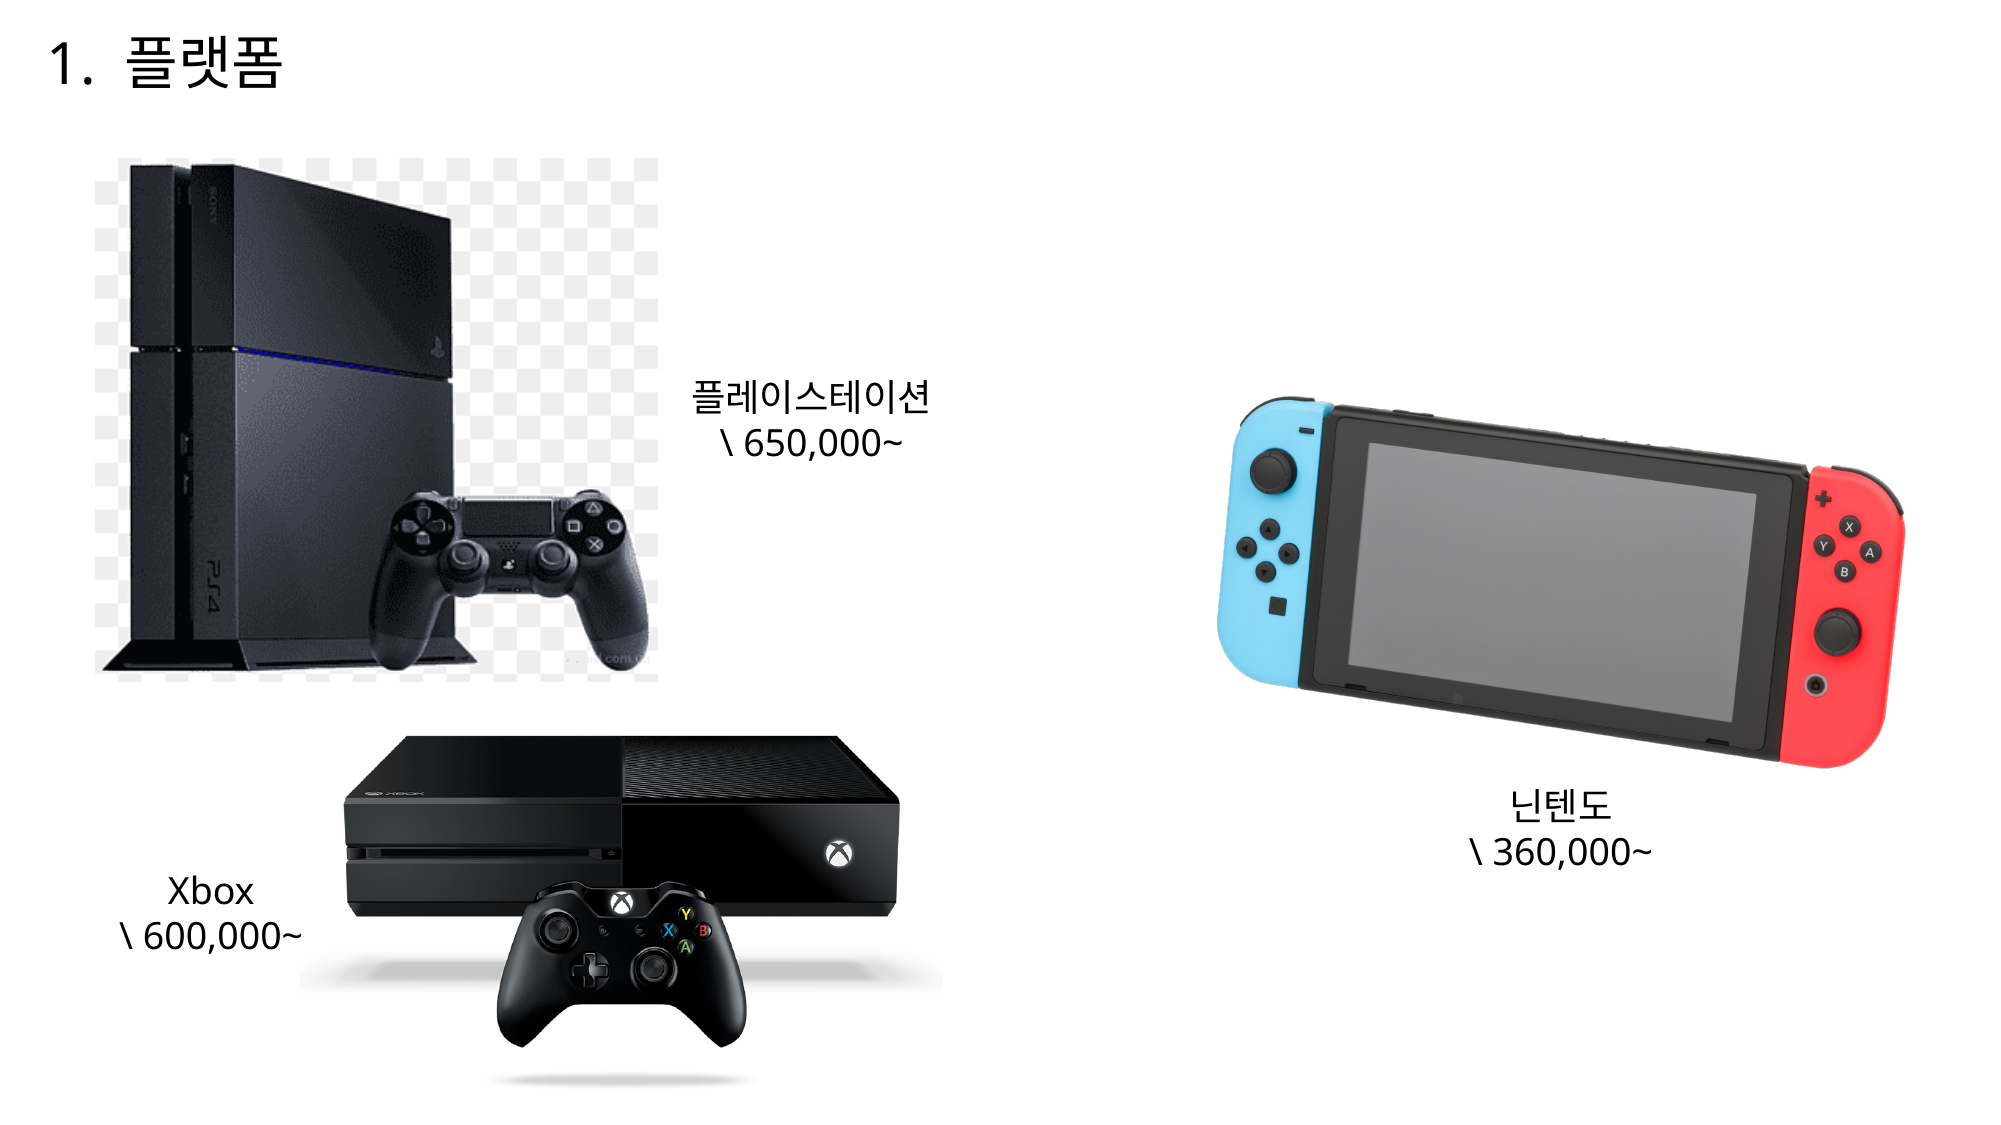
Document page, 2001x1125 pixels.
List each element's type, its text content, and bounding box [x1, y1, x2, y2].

text_box 1. 플랫폼 [30, 24, 302, 108]
text_box 닌텐도 \ 360,000~ [1453, 776, 1668, 881]
picture [300, 732, 943, 1094]
text_box 플레이스테이션 \ 650,000~ [676, 366, 948, 472]
text_box Xbox \ 600,000~ [104, 859, 300, 965]
picture [95, 158, 658, 682]
picture [1211, 388, 1911, 776]
